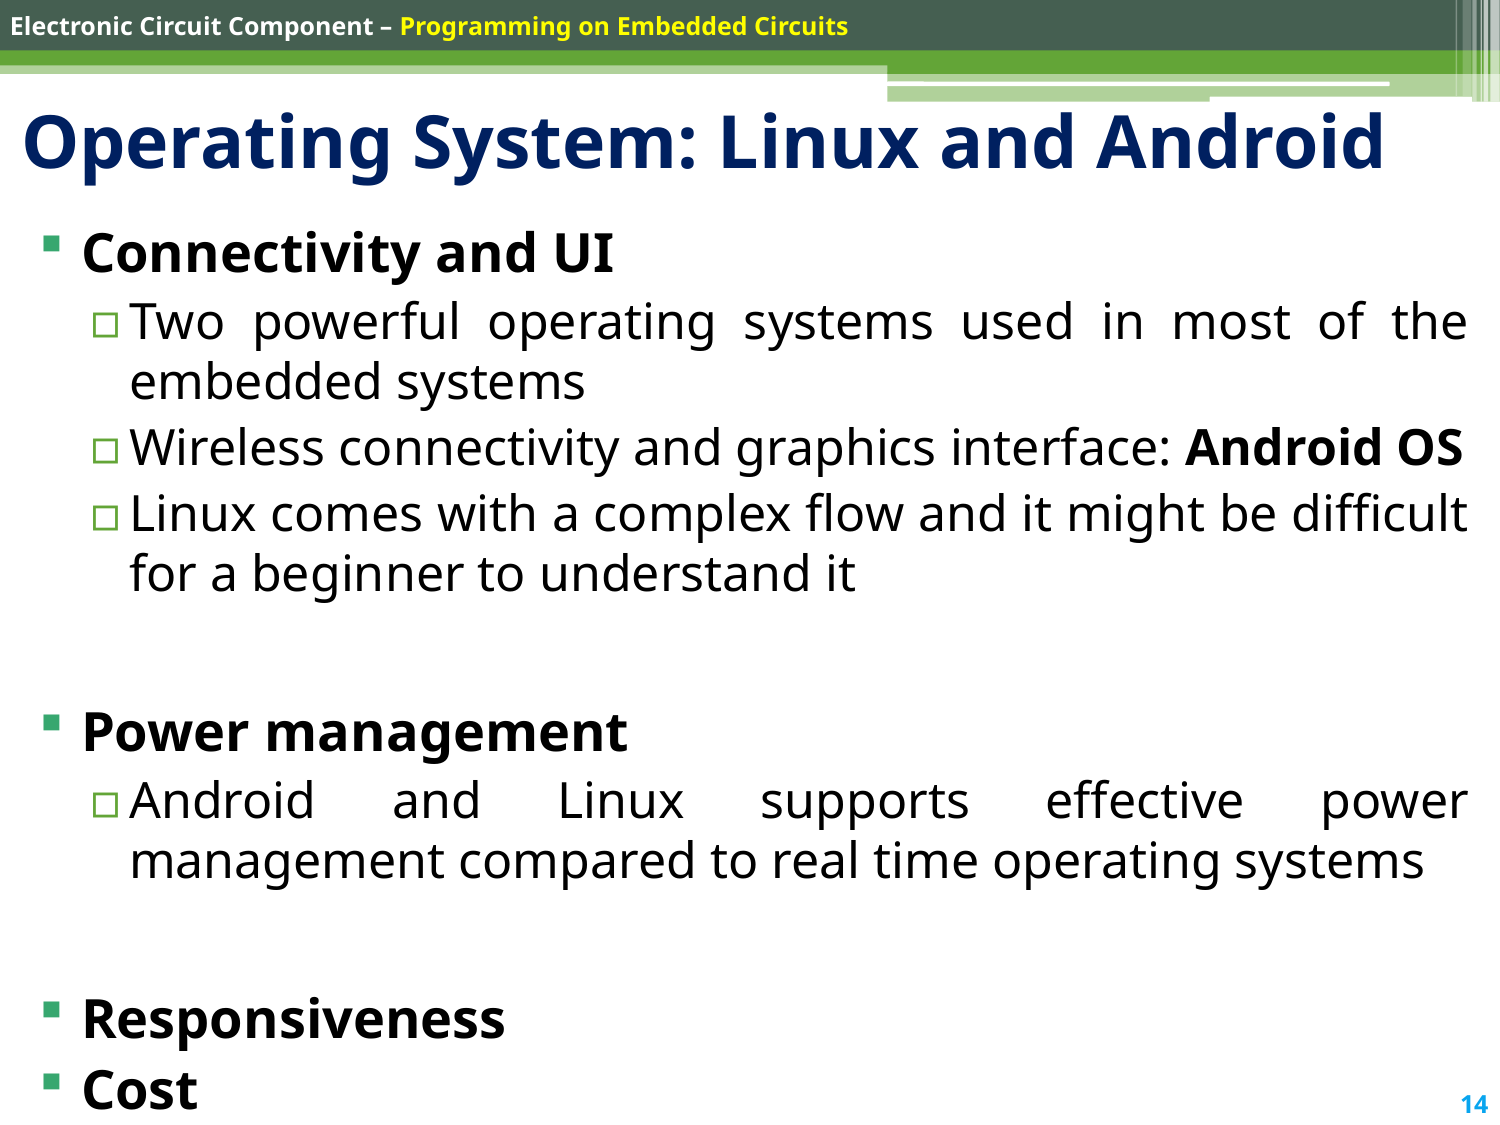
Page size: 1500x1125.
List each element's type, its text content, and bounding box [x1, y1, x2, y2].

list Connectivity and UI Two powerful operating systems used in most of the embedded systems Wireless connectivity and graphics interface: Android OS Linux comes with a complex flow and it might be difficult for a beginner to understand it Power management Android and Linux supports effective power management compared to real time operating systems Responsiveness Cost [6, 210, 1485, 1103]
title Operating System: Linux and Android [6, 77, 1485, 201]
